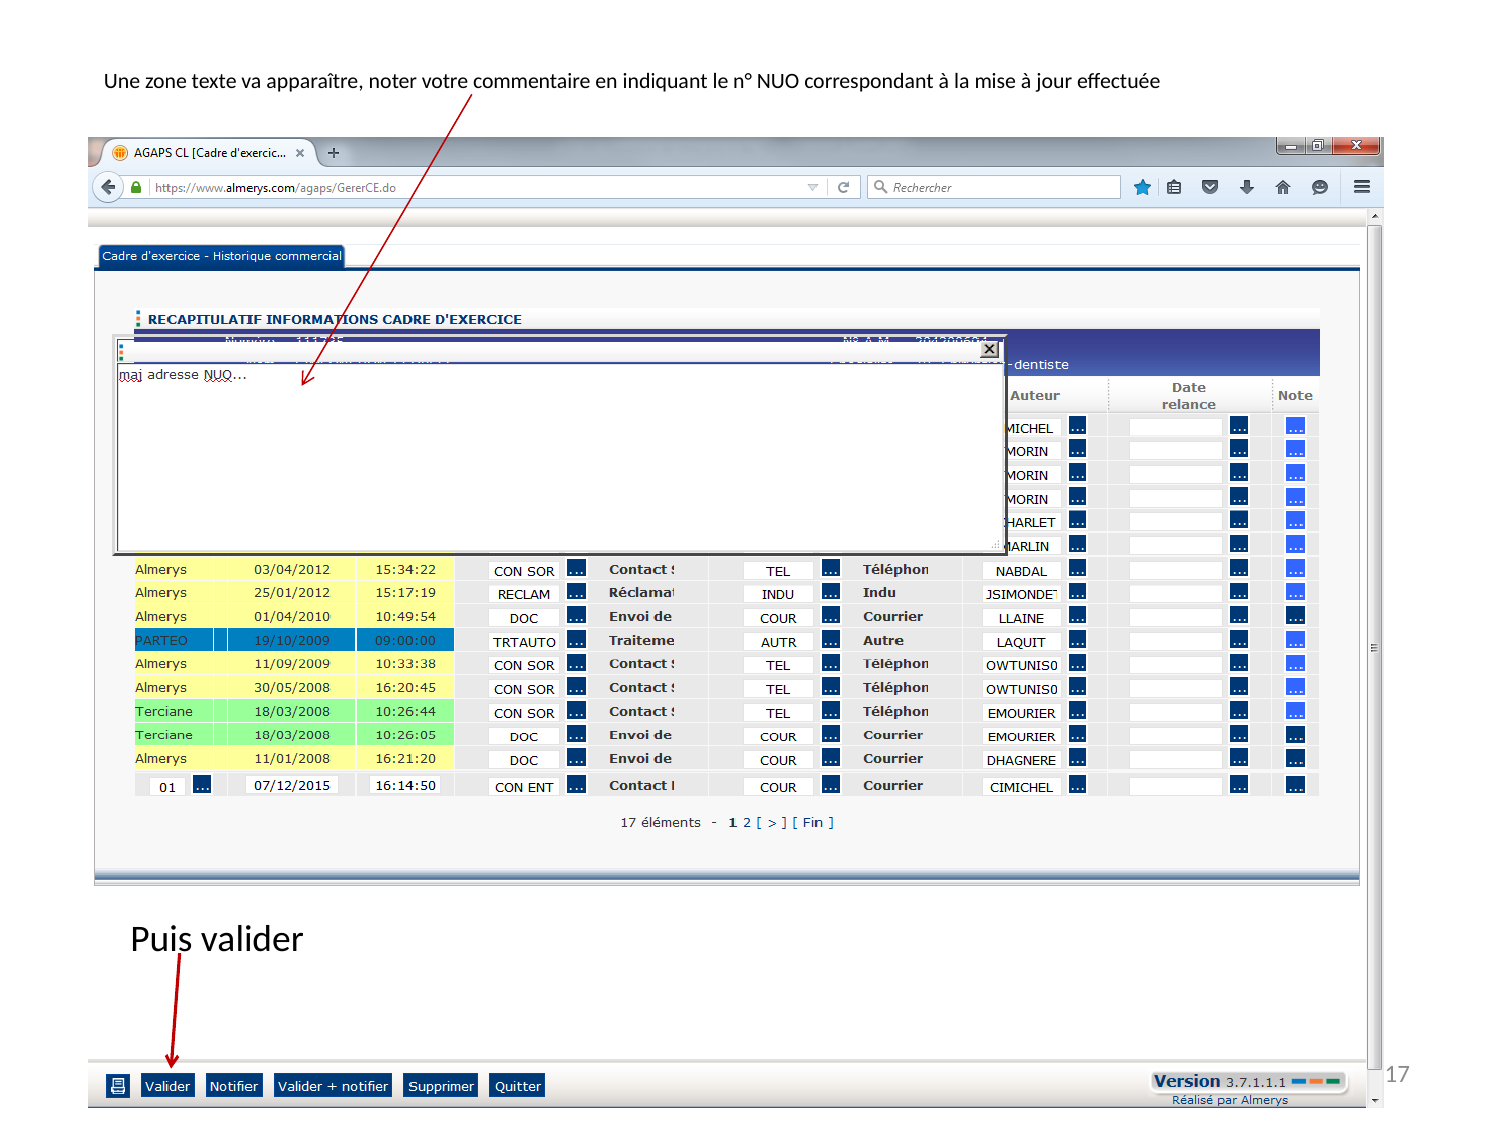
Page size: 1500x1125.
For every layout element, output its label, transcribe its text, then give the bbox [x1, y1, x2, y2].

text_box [170, 952, 180, 1069]
text_box Une zone texte va apparaître, noter votre commentaire en indiquant le n° NUO correspondant à la mise à jour effectuée [89, 58, 1384, 100]
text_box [301, 94, 472, 387]
slide_number 17 [1389, 1042, 1425, 1103]
picture [88, 136, 1384, 1109]
